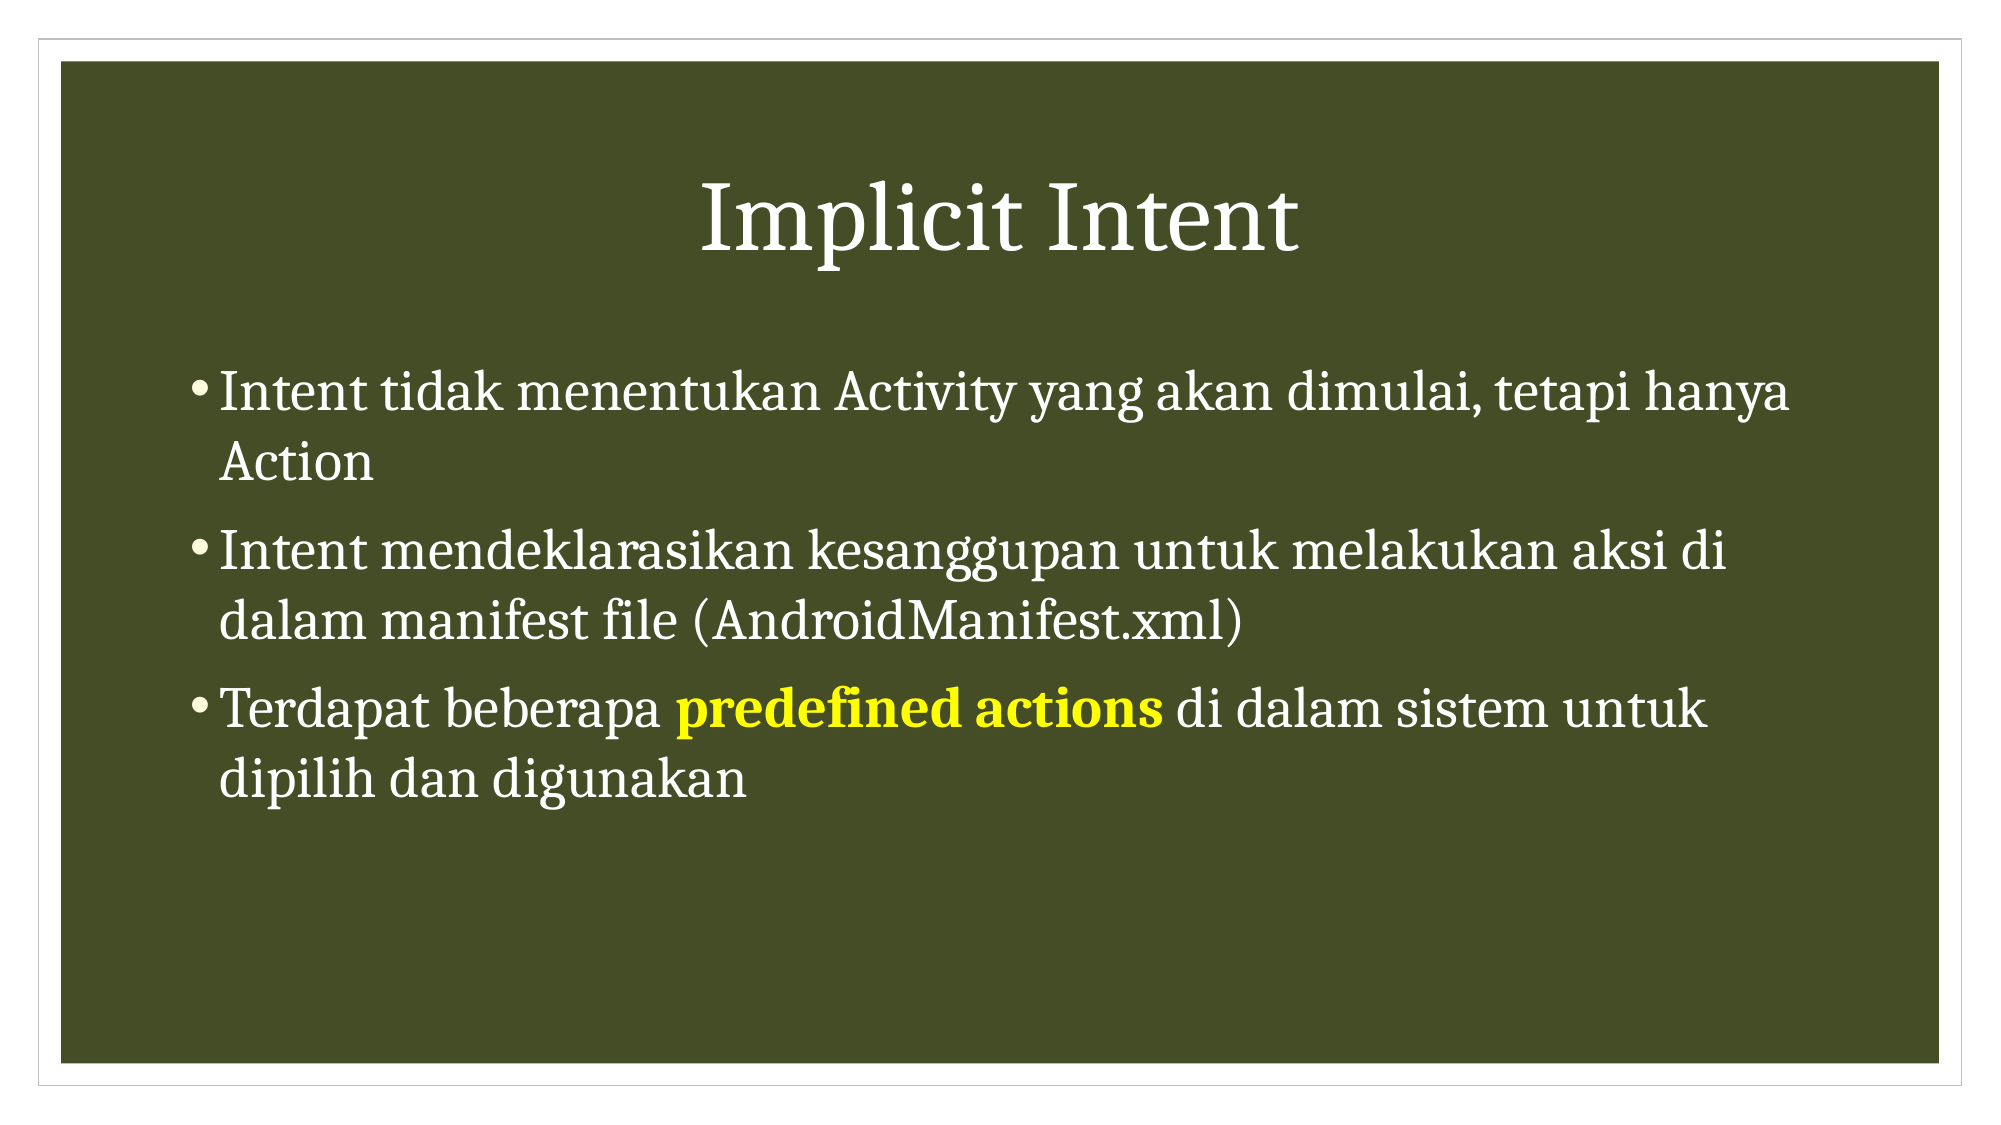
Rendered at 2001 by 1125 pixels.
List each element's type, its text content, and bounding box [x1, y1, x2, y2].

list Intent tidak menentukan Activity yang akan dimulai, tetapi hanya Action Intent mendeklarasikan kesanggupan untuk melakukan aksi di dalam manifest file (AndroidManifest.xml) Terdapat beberapa predefined actions di dalam sistem untuk dipilih dan digunakan [174, 345, 1825, 990]
title Implicit Intent [174, 105, 1825, 331]
